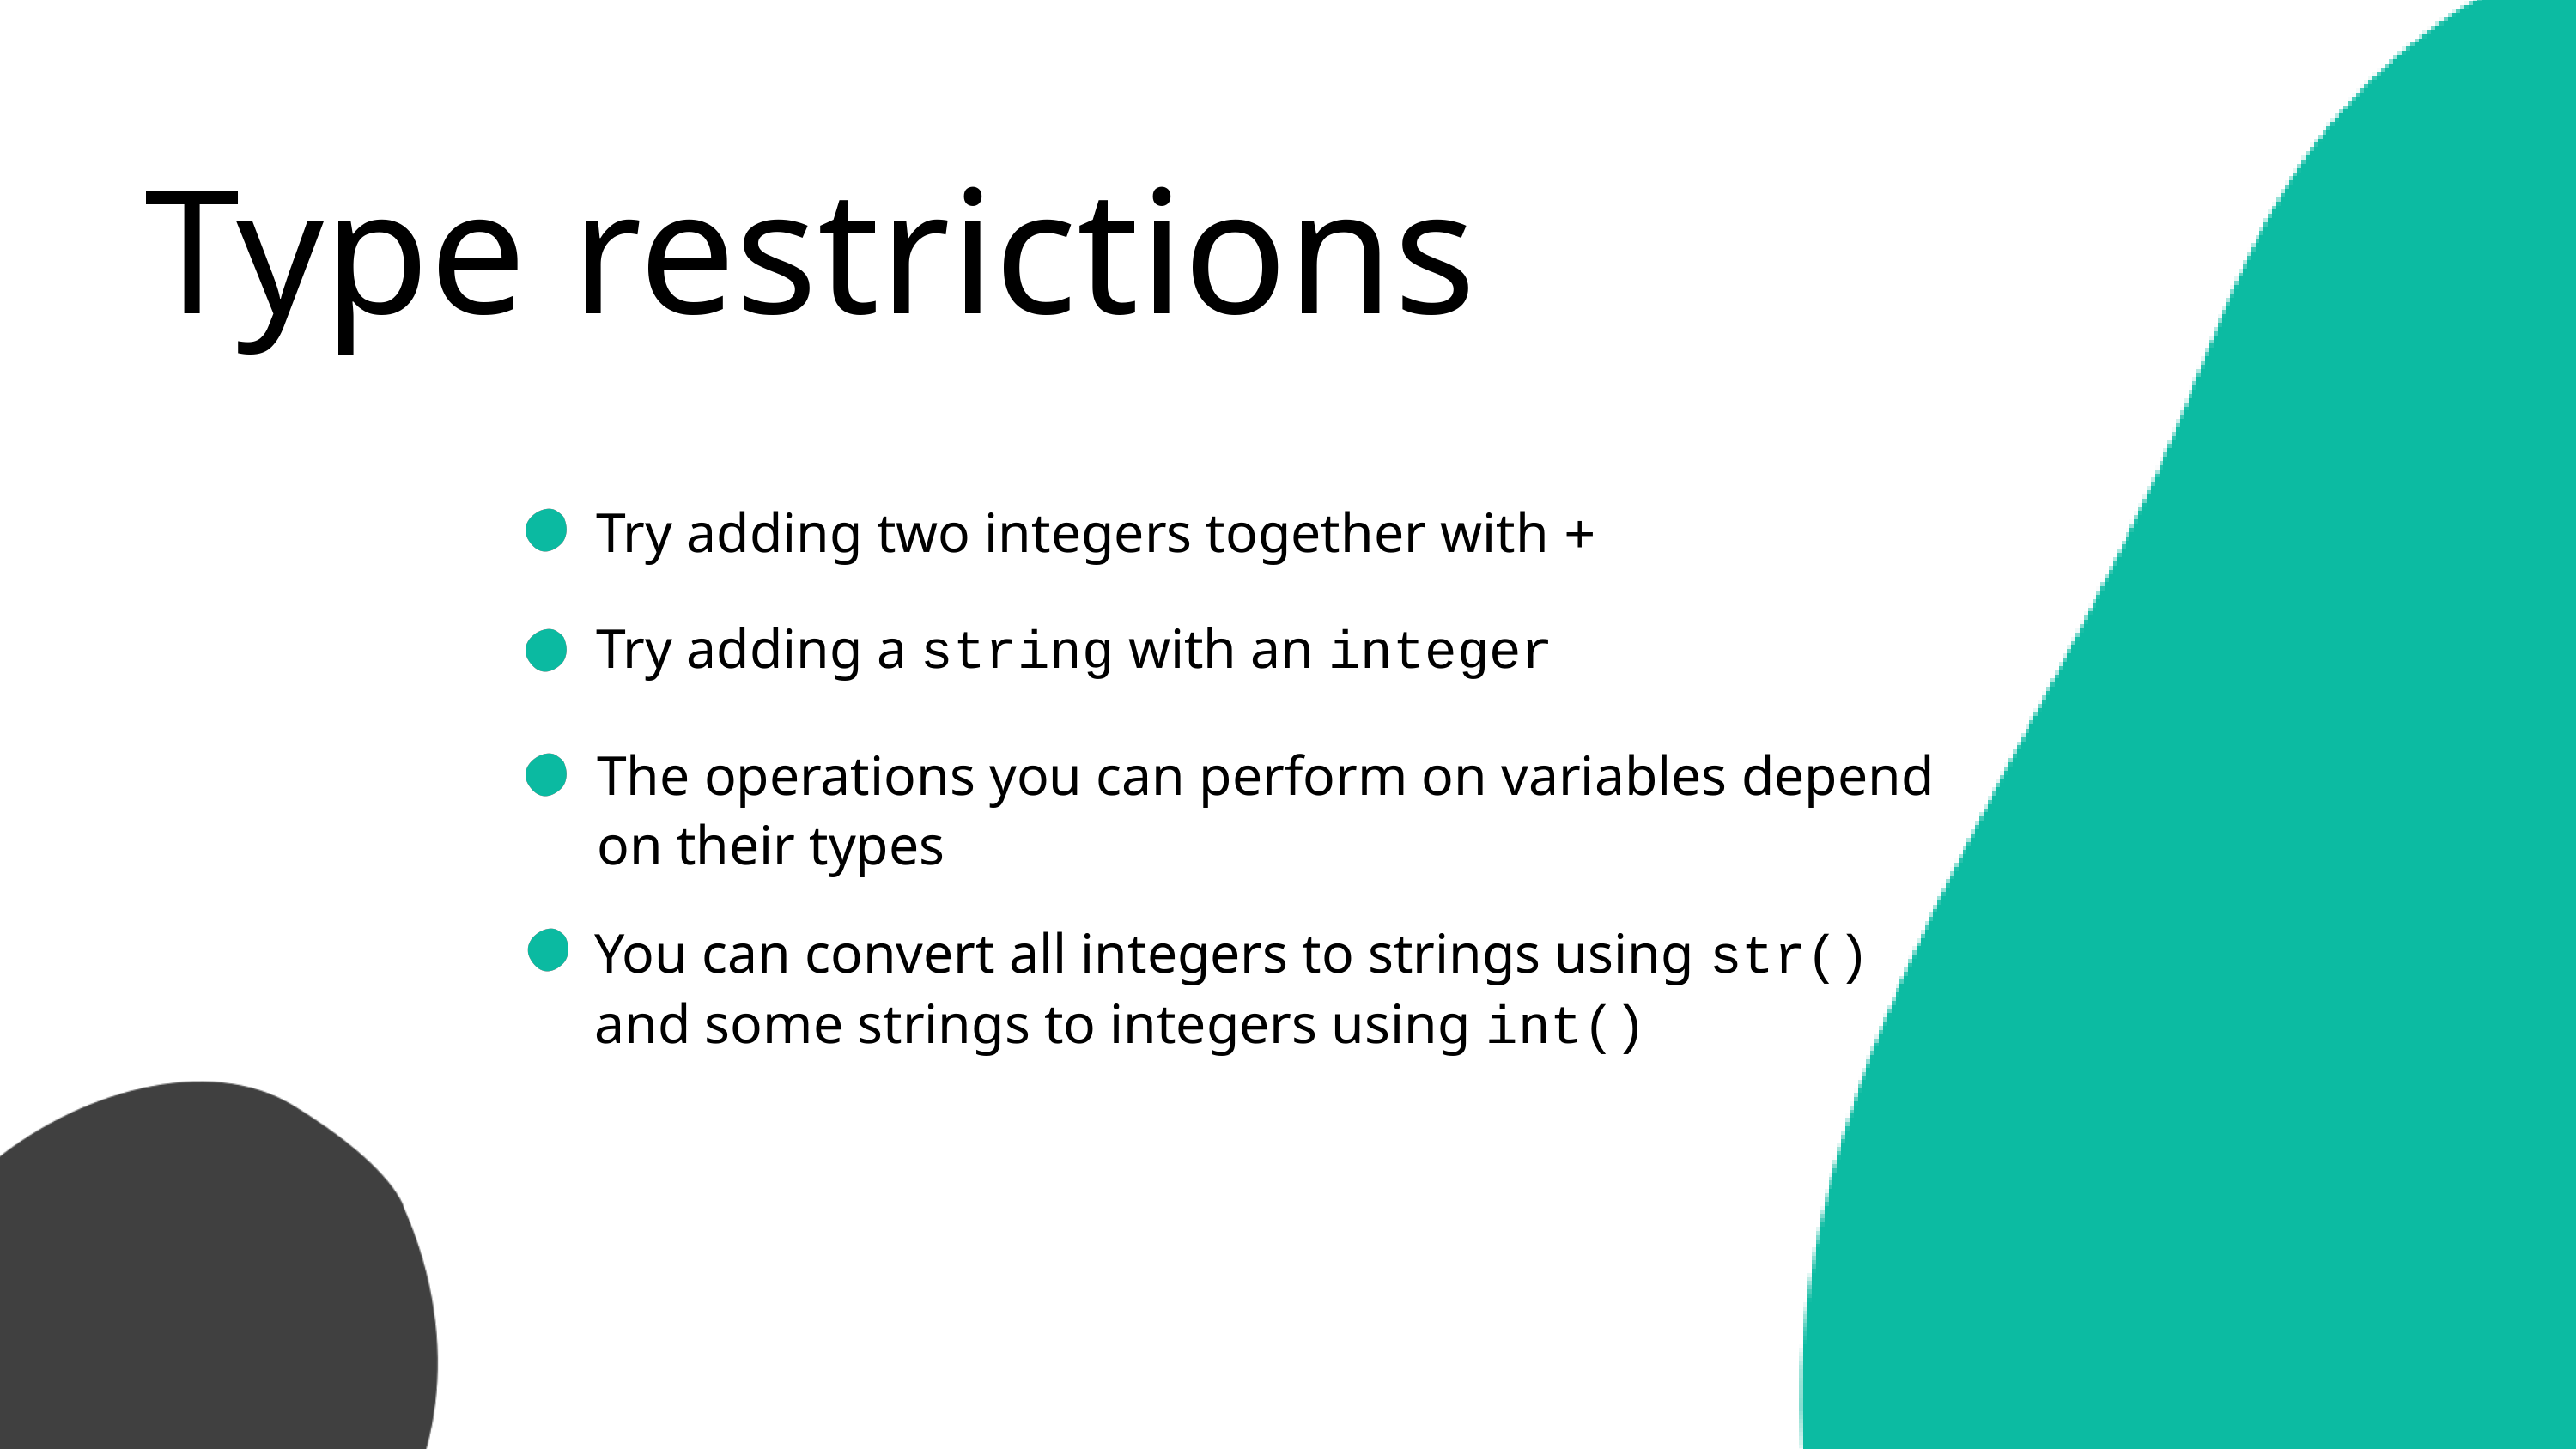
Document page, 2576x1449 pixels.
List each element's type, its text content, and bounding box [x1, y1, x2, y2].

picture [527, 928, 569, 973]
text_box You can convert all integers to strings using str() and some strings to integers using int()​ [594, 914, 1759, 1054]
picture [0, 1003, 465, 1449]
text_box Type restrictions​ [144, 141, 1759, 348]
text_box The operations you can perform on variables depend on their types [597, 736, 1759, 876]
text_box Try adding two integers together with + [596, 493, 1759, 564]
text_box Try adding a string with an integer​ [596, 609, 1759, 680]
picture [1765, 0, 2576, 1449]
picture [525, 507, 568, 552]
picture [525, 628, 568, 673]
picture [525, 752, 568, 797]
